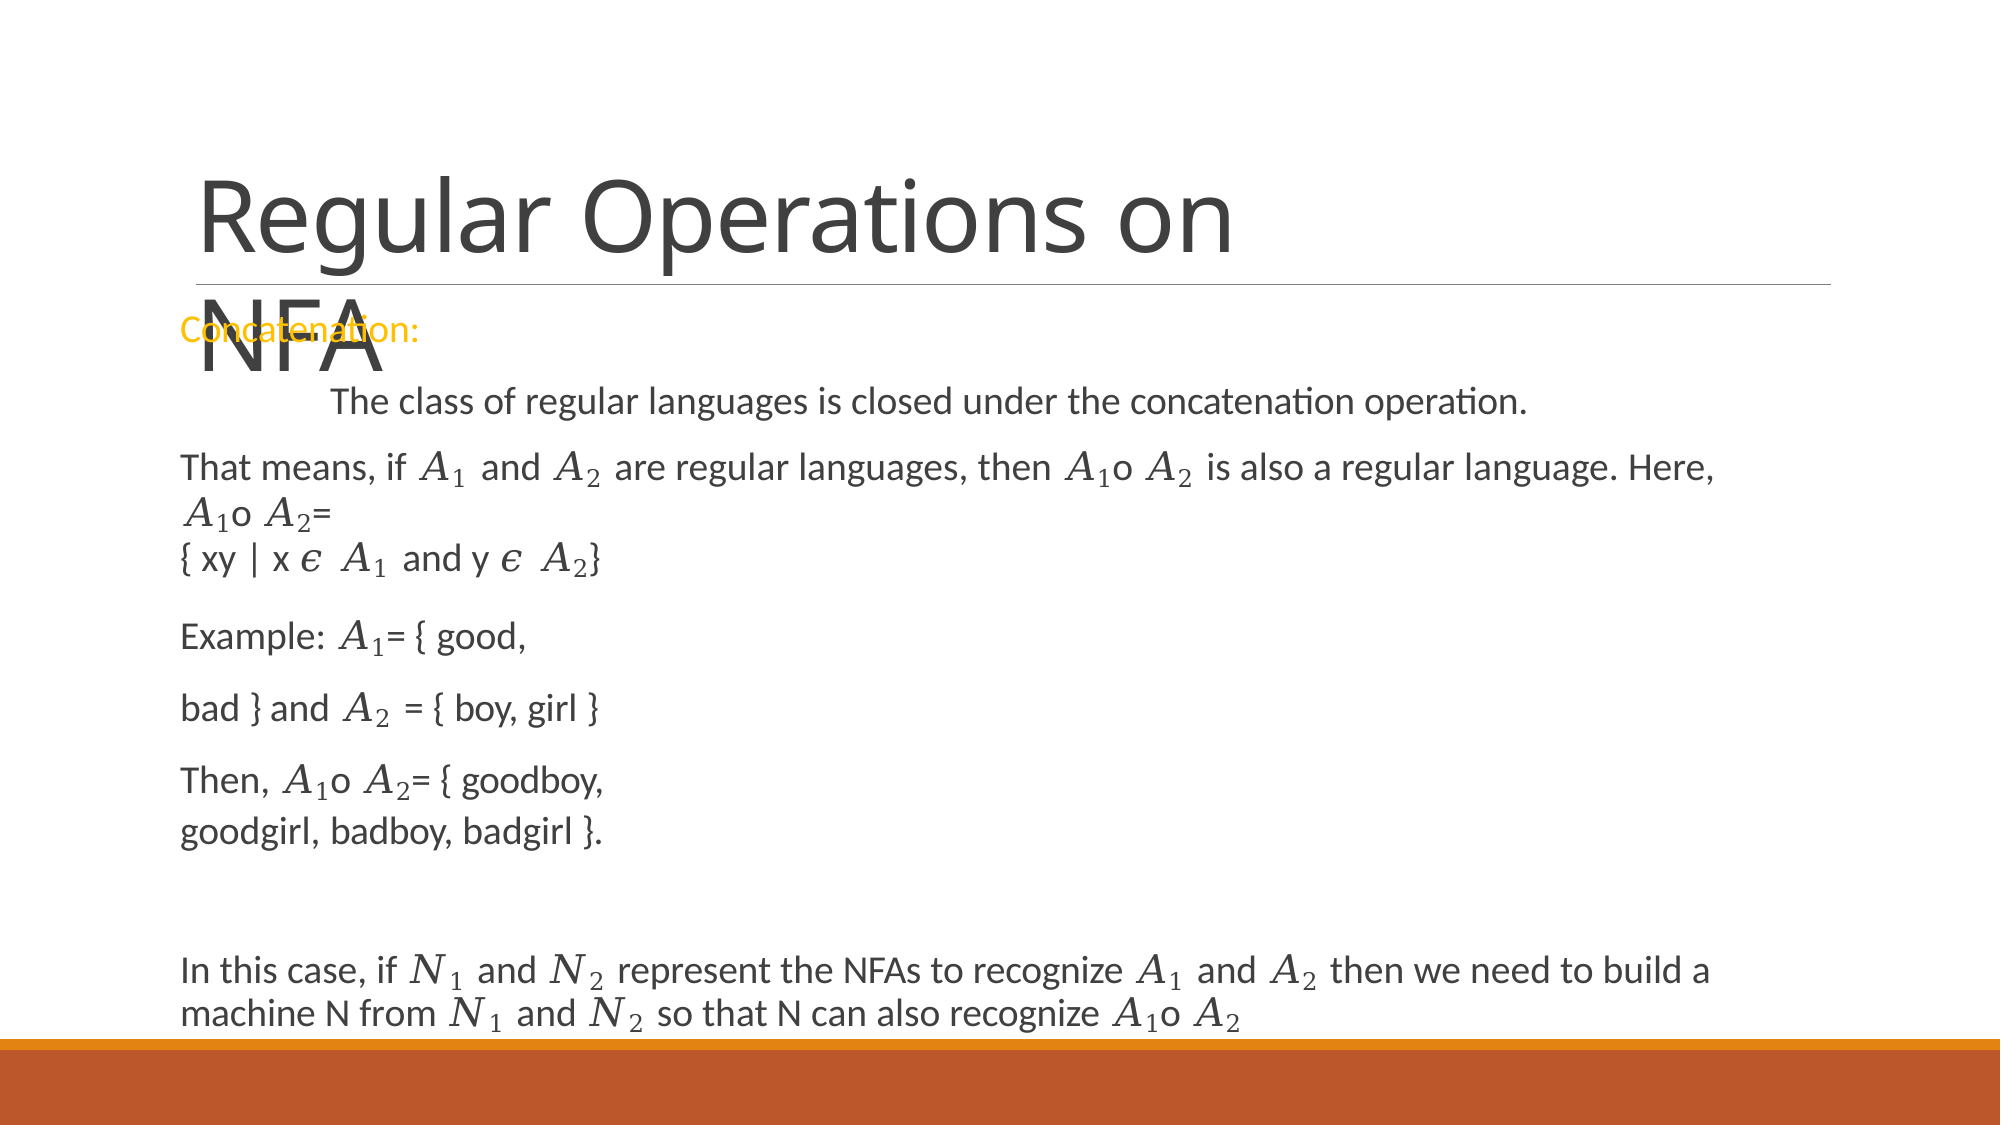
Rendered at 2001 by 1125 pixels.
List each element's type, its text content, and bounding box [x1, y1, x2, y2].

title Regular Operations on NFA [192, 149, 1252, 276]
text_box Concatenation: The class of regular languages is closed under the concatenation operation. That means, if 𝐴1 and 𝐴2 are regular languages, then 𝐴1o 𝐴2 is also a regular language. Here, 𝐴1o 𝐴2= { xy | x 𝜖 𝐴1 and y 𝜖 𝐴2} Example: 𝐴1= { good, bad } and 𝐴2 = { boy, girl } Then, 𝐴1o 𝐴2= { goodboy, goodgirl, badboy, badgirl }. In this case, if 𝑁1 and 𝑁2 represent the NFAs to recognize 𝐴1 and 𝐴2 then we need to build a machine N from 𝑁1 and 𝑁2 so that N can also recognize 𝐴1o 𝐴2 [171, 276, 1824, 1038]
